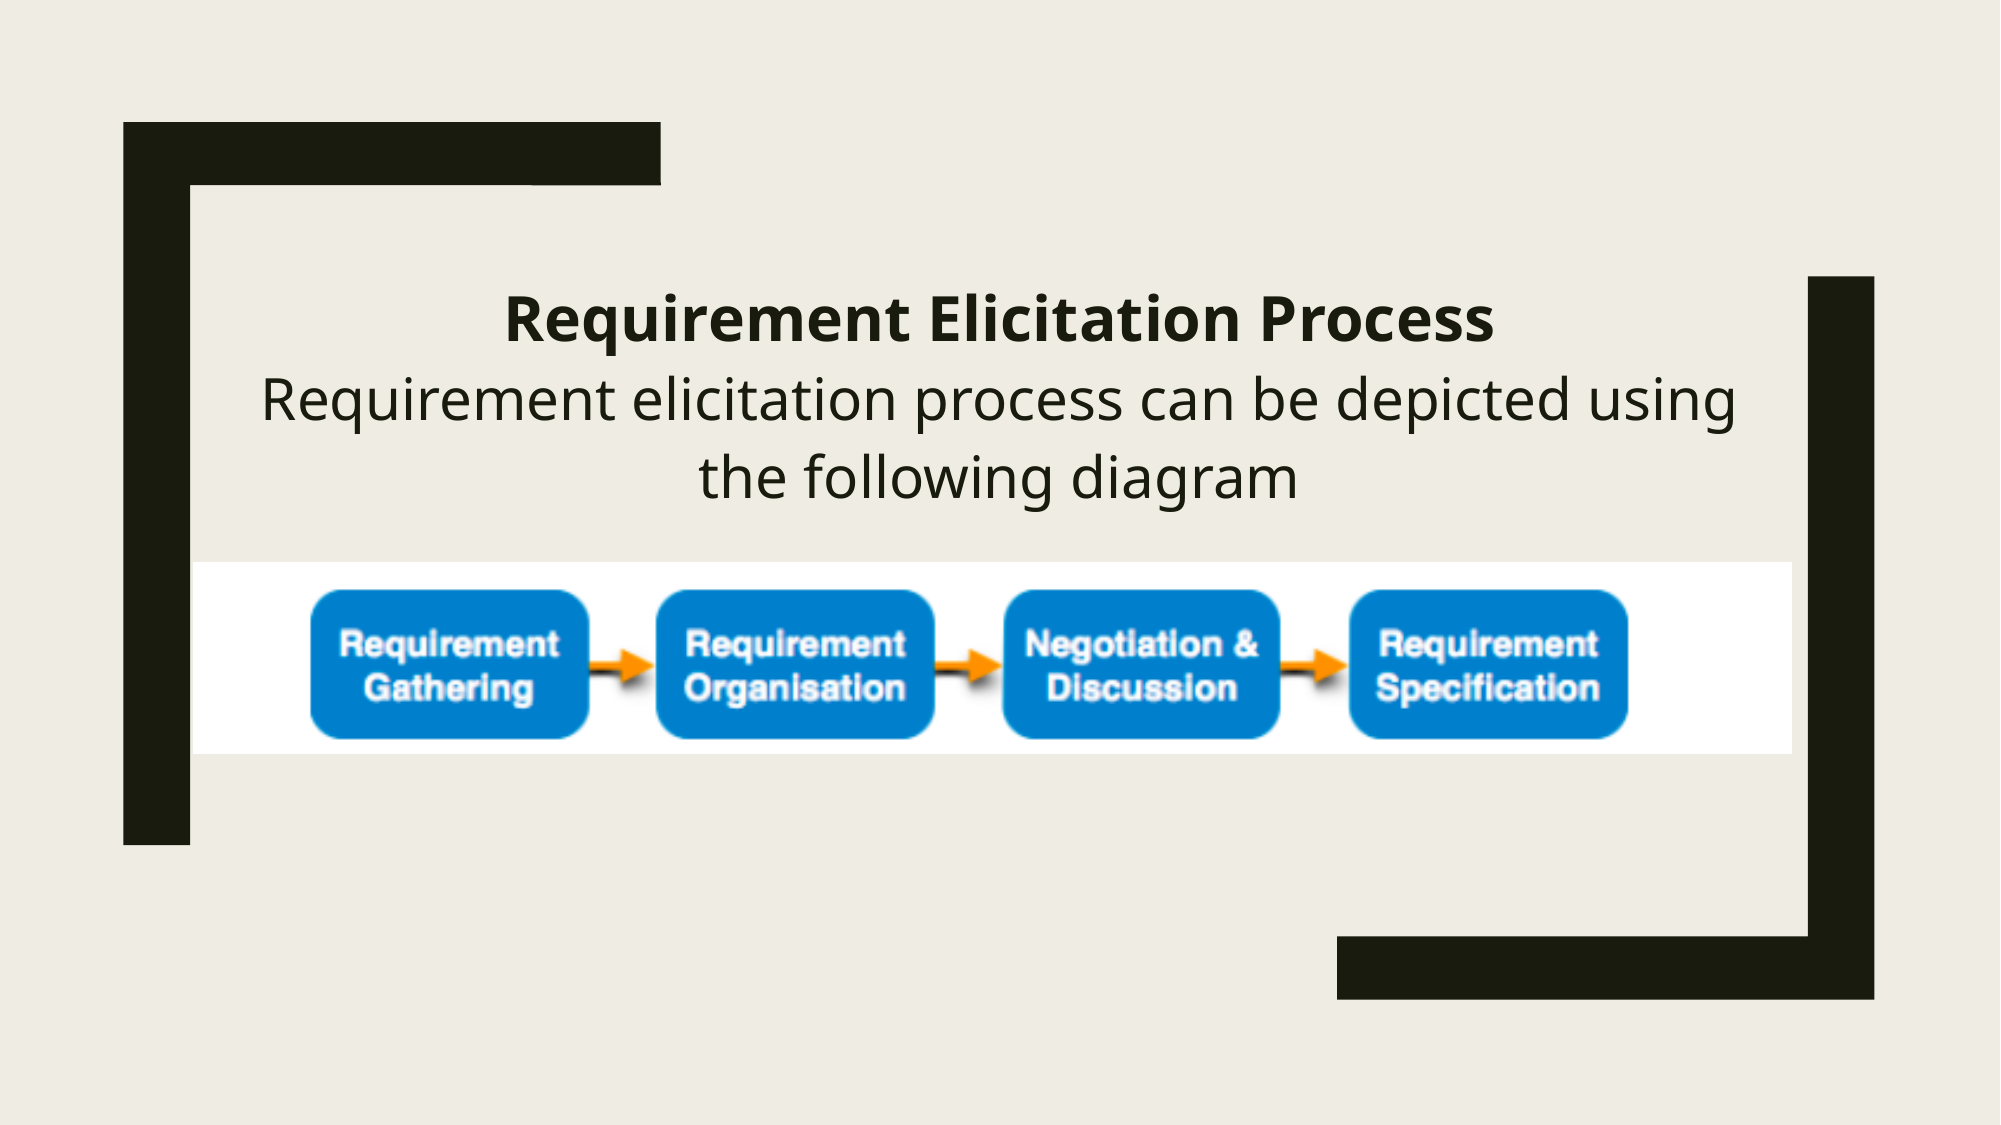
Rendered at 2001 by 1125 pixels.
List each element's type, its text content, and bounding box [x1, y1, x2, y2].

picture [193, 562, 1792, 754]
subtitle Requirement Elicitation Process Requirement elicitation process can be depicted using the following diagram [193, 187, 1806, 934]
